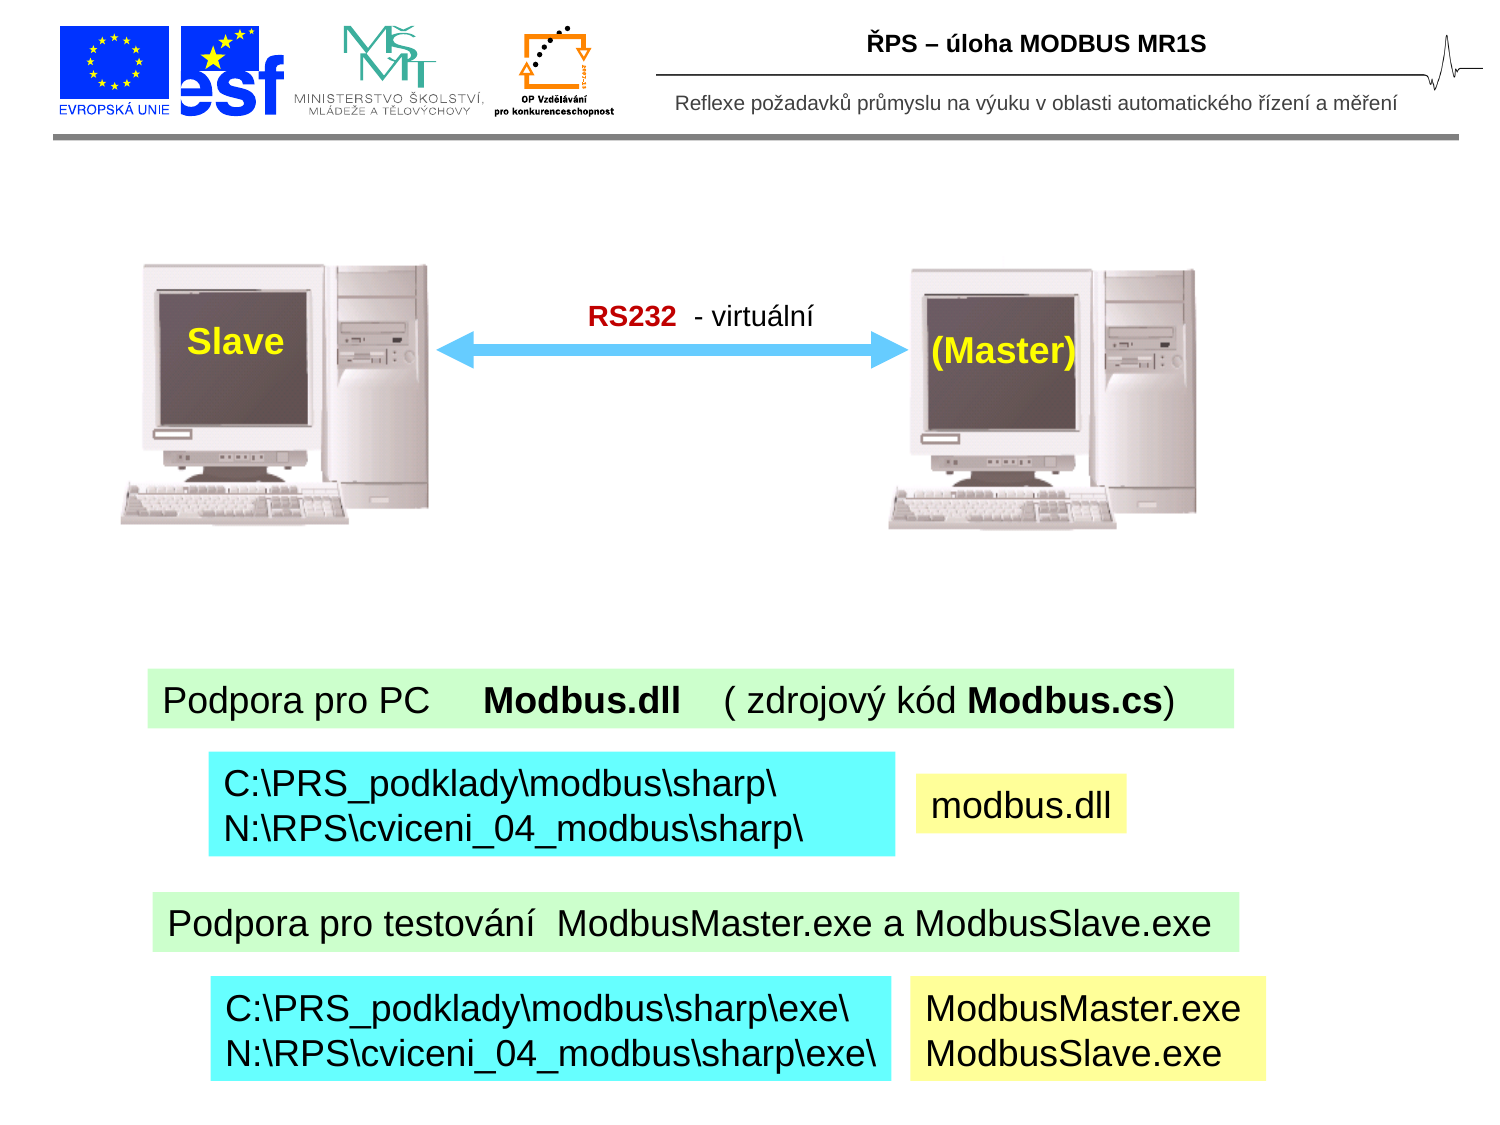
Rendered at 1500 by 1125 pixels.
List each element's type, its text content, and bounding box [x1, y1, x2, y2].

text_box C:\PRS_podklady\modbus\sharp\ N:\RPS\cviceni_04_modbus\sharp\ [208, 751, 896, 857]
picture [656, 34, 1483, 91]
picture [117, 255, 1211, 542]
text_box ModbusMaster.exe ModbusSlave.exe [910, 976, 1267, 1081]
text_box ŘPS – úloha MODBUS MR1S [644, 20, 1430, 68]
text_box modbus.dll [916, 773, 1127, 834]
text_box Podpora pro PC Modbus.dll ( zdrojový kód Modbus.cs) [147, 668, 1235, 729]
text_box Podpora pro testování ModbusMaster.exe a ModbusSlave.exe [152, 892, 1240, 952]
text_box C:\PRS_podklady\modbus\sharp\exe\ N:\RPS\cviceni_04_modbus\sharp\exe\ [210, 976, 892, 1081]
